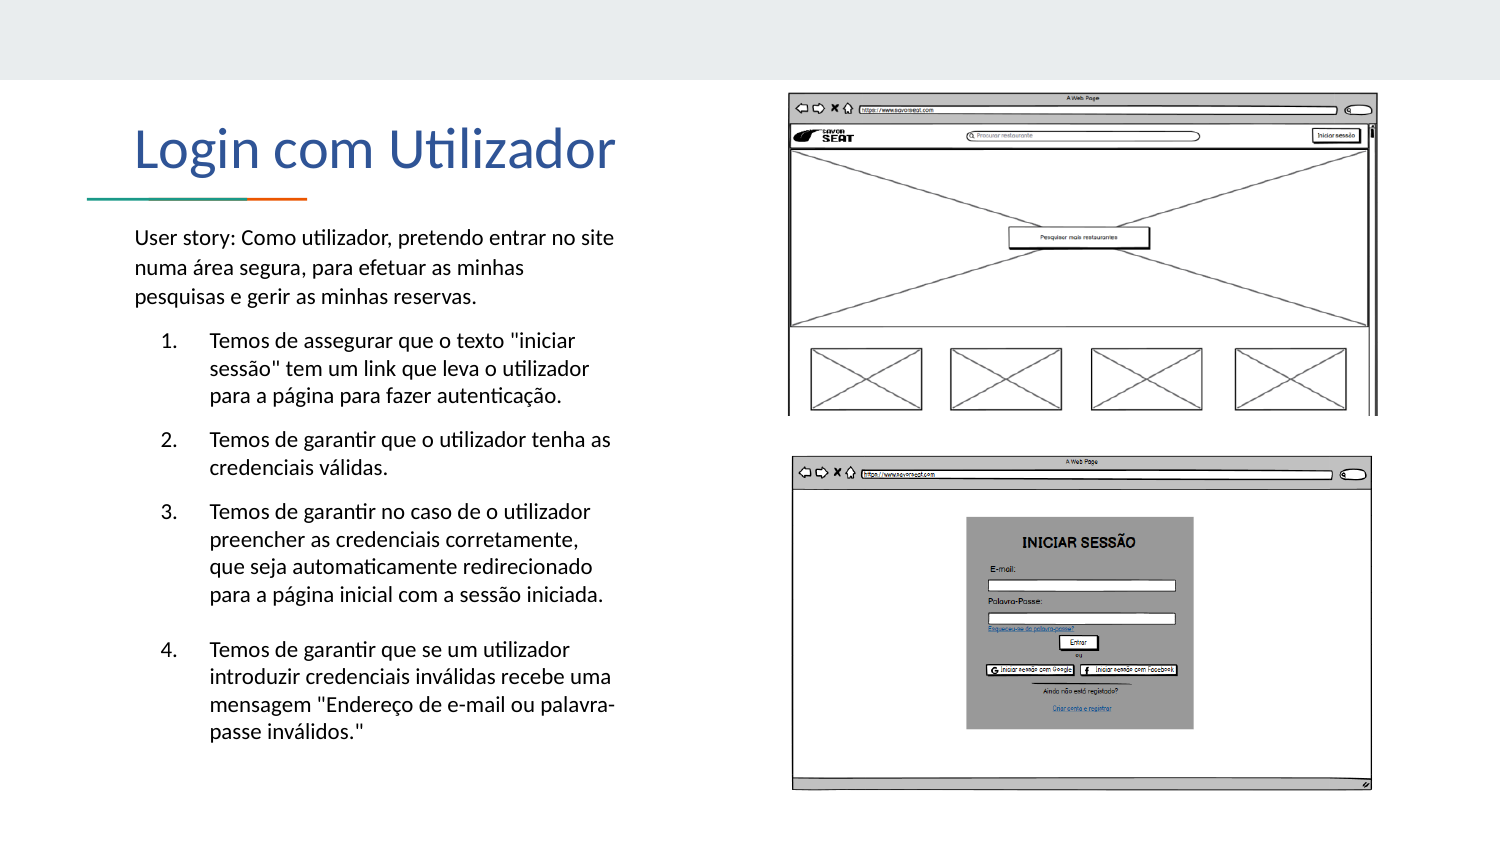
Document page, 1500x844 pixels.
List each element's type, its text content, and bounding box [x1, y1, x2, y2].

title Login com Utilizador [119, 90, 783, 179]
picture [785, 450, 1381, 799]
picture [785, 90, 1381, 417]
list User story: Como utilizador, pretendo entrar no site numa área segura, para efetuar as minhas pesquisas e gerir as minhas reservas. Temos de assegurar que o texto "iniciar sessão" tem um link que leva o utilizador para a página para fazer autenticação. Temos de garantir que o utilizador tenha as credenciais válidas. Temos de garantir no caso de o utilizador preencher as credenciais corretamente, que seja automaticamente redirecionado para a página inicial com a sessão iniciada. Temos de garantir que se um utilizador introduzir credenciais inválidas recebe uma mensagem "Endereço de e-mail ou palavra-passe inválidos." [119, 205, 632, 799]
